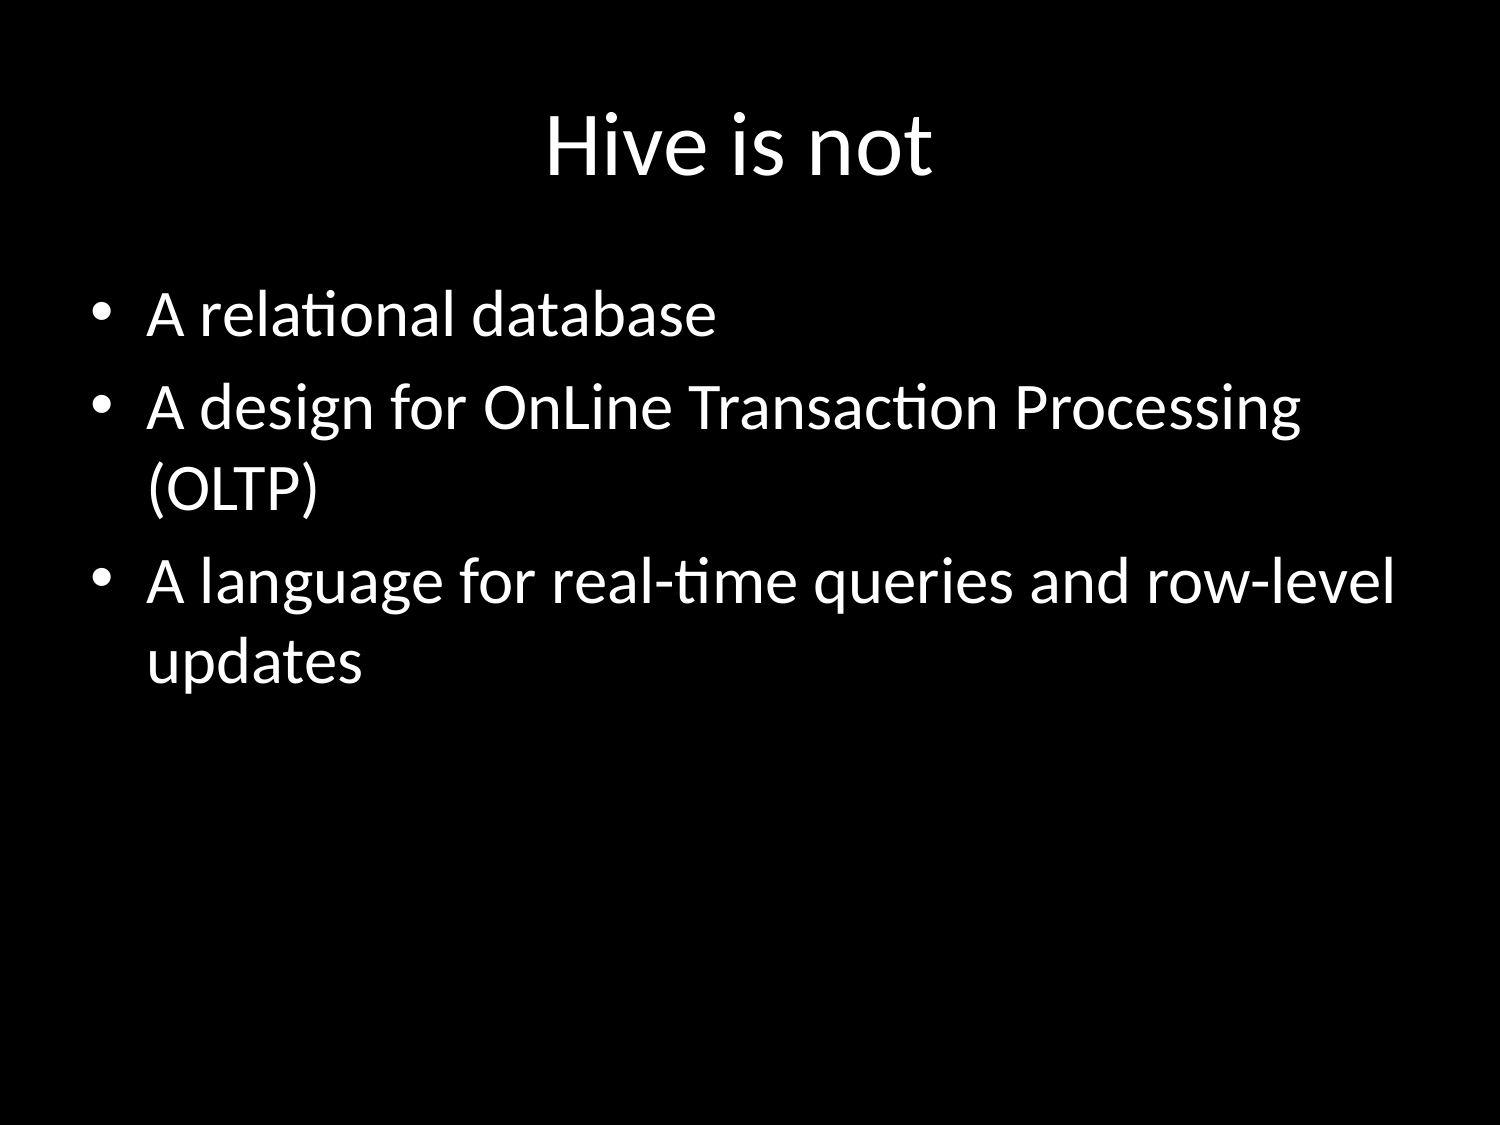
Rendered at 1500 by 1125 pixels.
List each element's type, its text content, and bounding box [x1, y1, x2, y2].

title Hive is not [75, 45, 1425, 233]
list A relational database A design for OnLine Transaction Processing (OLTP) A language for real-time queries and row-level updates [75, 262, 1425, 1005]
